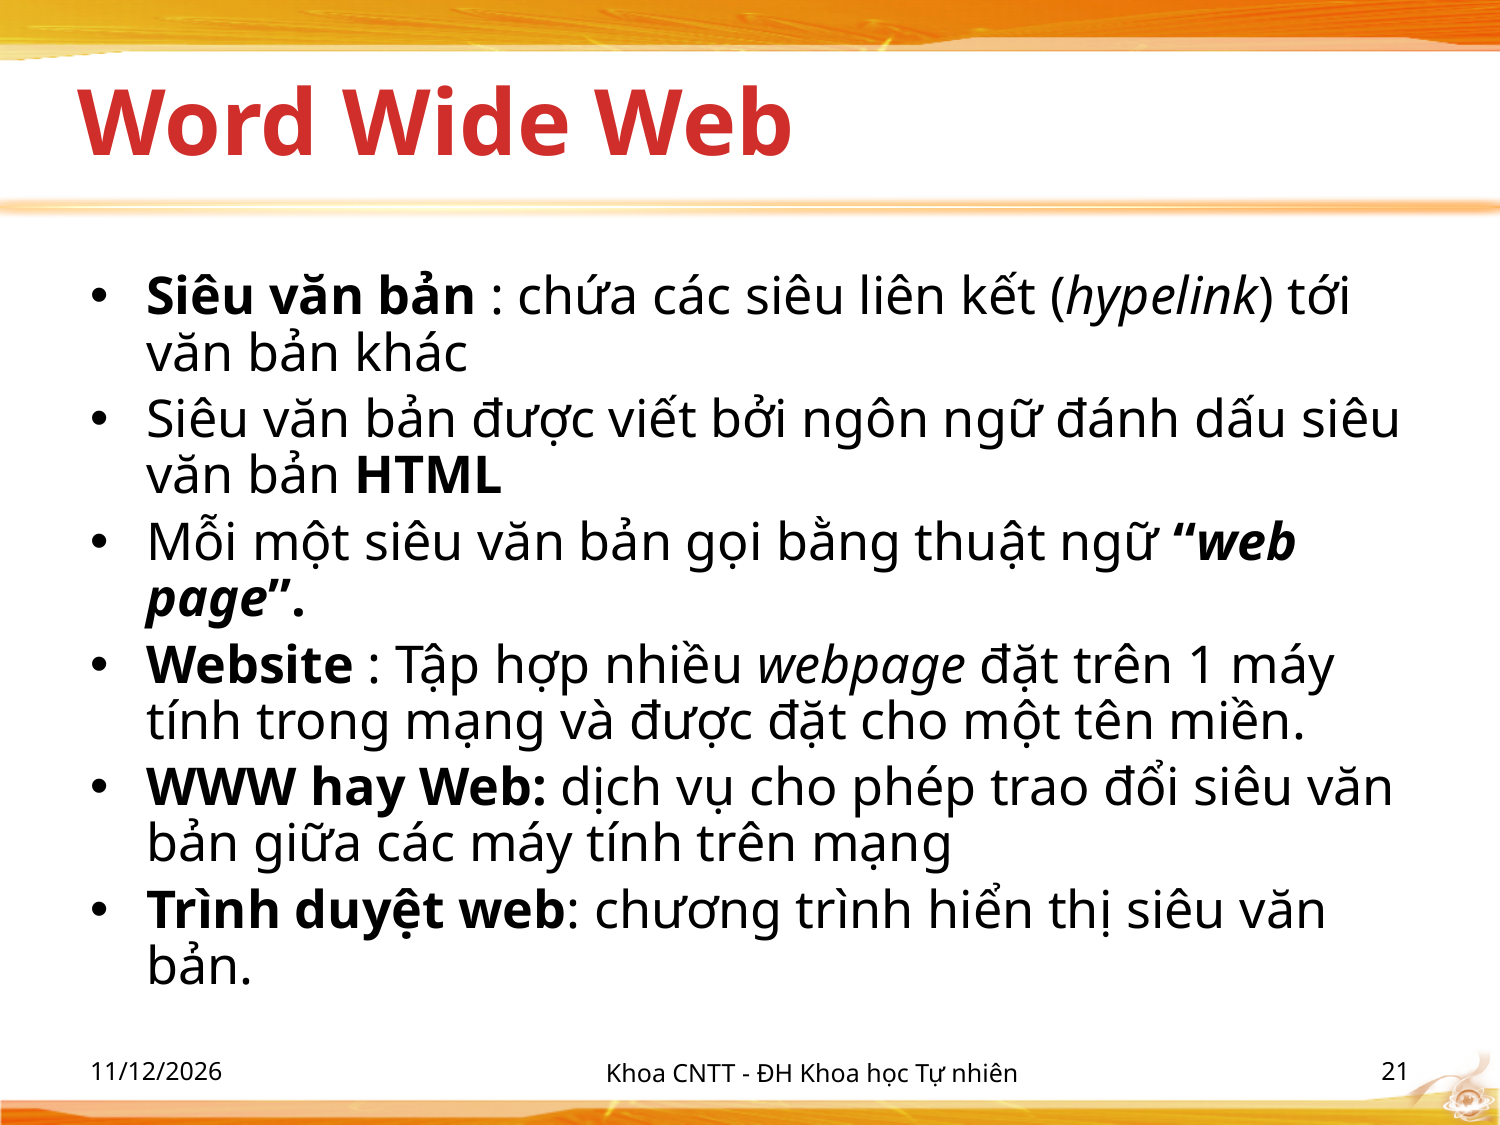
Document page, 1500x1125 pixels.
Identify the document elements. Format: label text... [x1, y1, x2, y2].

picture [0, 1087, 1399, 1125]
slide_number 21 [1337, 1042, 1425, 1103]
footer Khoa CNTT - ĐH Khoa học Tự nhiên [312, 1042, 1313, 1103]
picture [0, 0, 1500, 63]
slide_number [75, 1042, 238, 1103]
list Siêu văn bản : chứa các siêu liên kết (hypelink) tới văn bản khác Siêu văn bản được viết bởi ngôn ngữ đánh dấu siêu văn bản HTML Mỗi một siêu văn bản gọi bằng thuật ngữ “web page”. Website : Tập hợp nhiều webpage đặt trên 1 máy tính trong mạng và được đặt cho một tên miền. WWW hay Web: dịch vụ cho phép trao đổi siêu văn bản giữa các máy tính trên mạng Trình duyệt web: chương trình hiển thị siêu văn bản. [75, 262, 1425, 1005]
title Word Wide Web [62, 24, 1475, 213]
